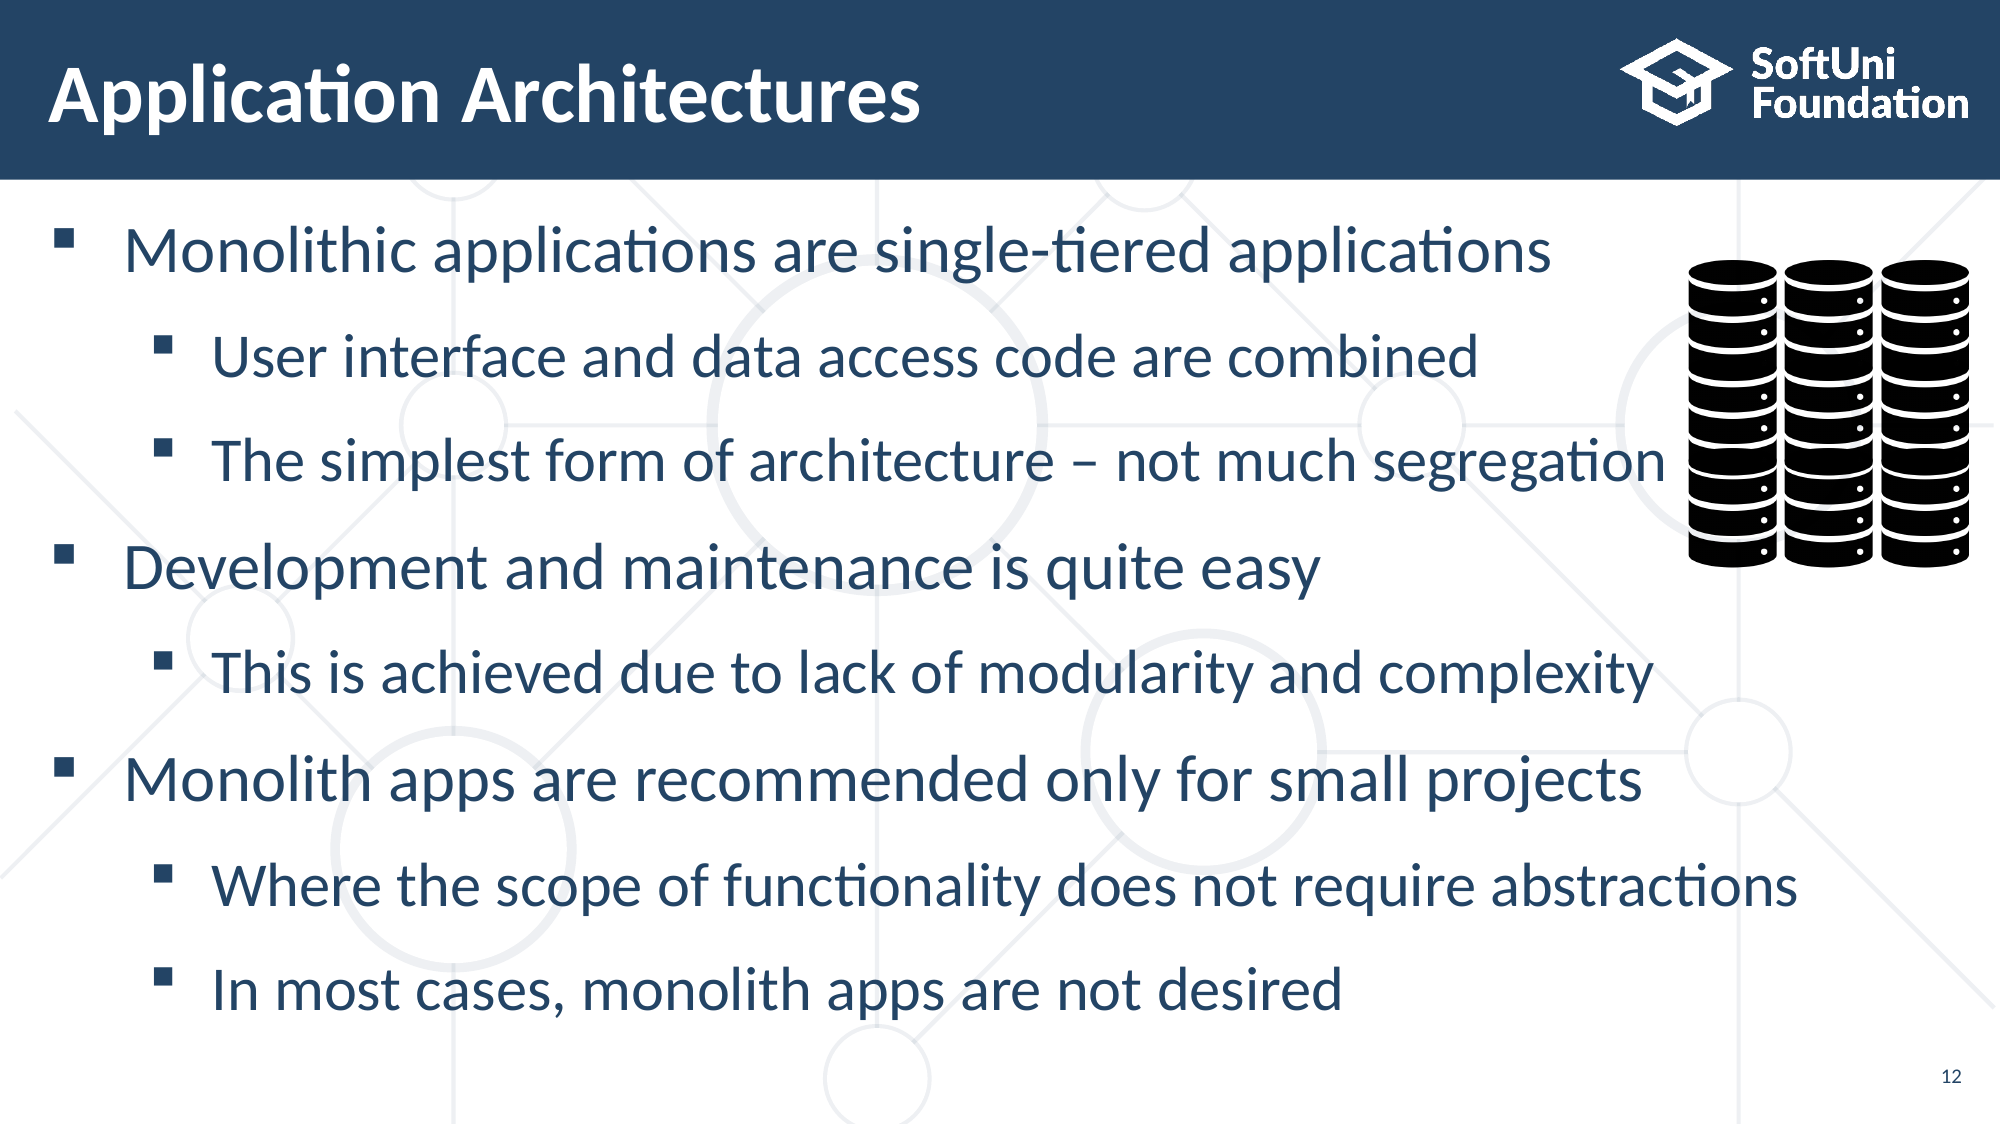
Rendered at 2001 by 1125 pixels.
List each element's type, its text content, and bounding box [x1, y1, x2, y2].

list Monolithic applications are single-tiered applications User interface and data access code are combined The simplest form of architecture – not much segregation Development and maintenance is quite easy This is achieved due to lack of modularity and complexity Monolith apps are recommended only for small projects Where the scope of functionality does not require abstractions In most cases, monolith apps are not desired [31, 196, 1970, 1109]
title Application Architectures [31, 16, 1591, 162]
slide_number 12 [1897, 1049, 1968, 1101]
picture [1619, 38, 1968, 126]
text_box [1657, 243, 2000, 583]
